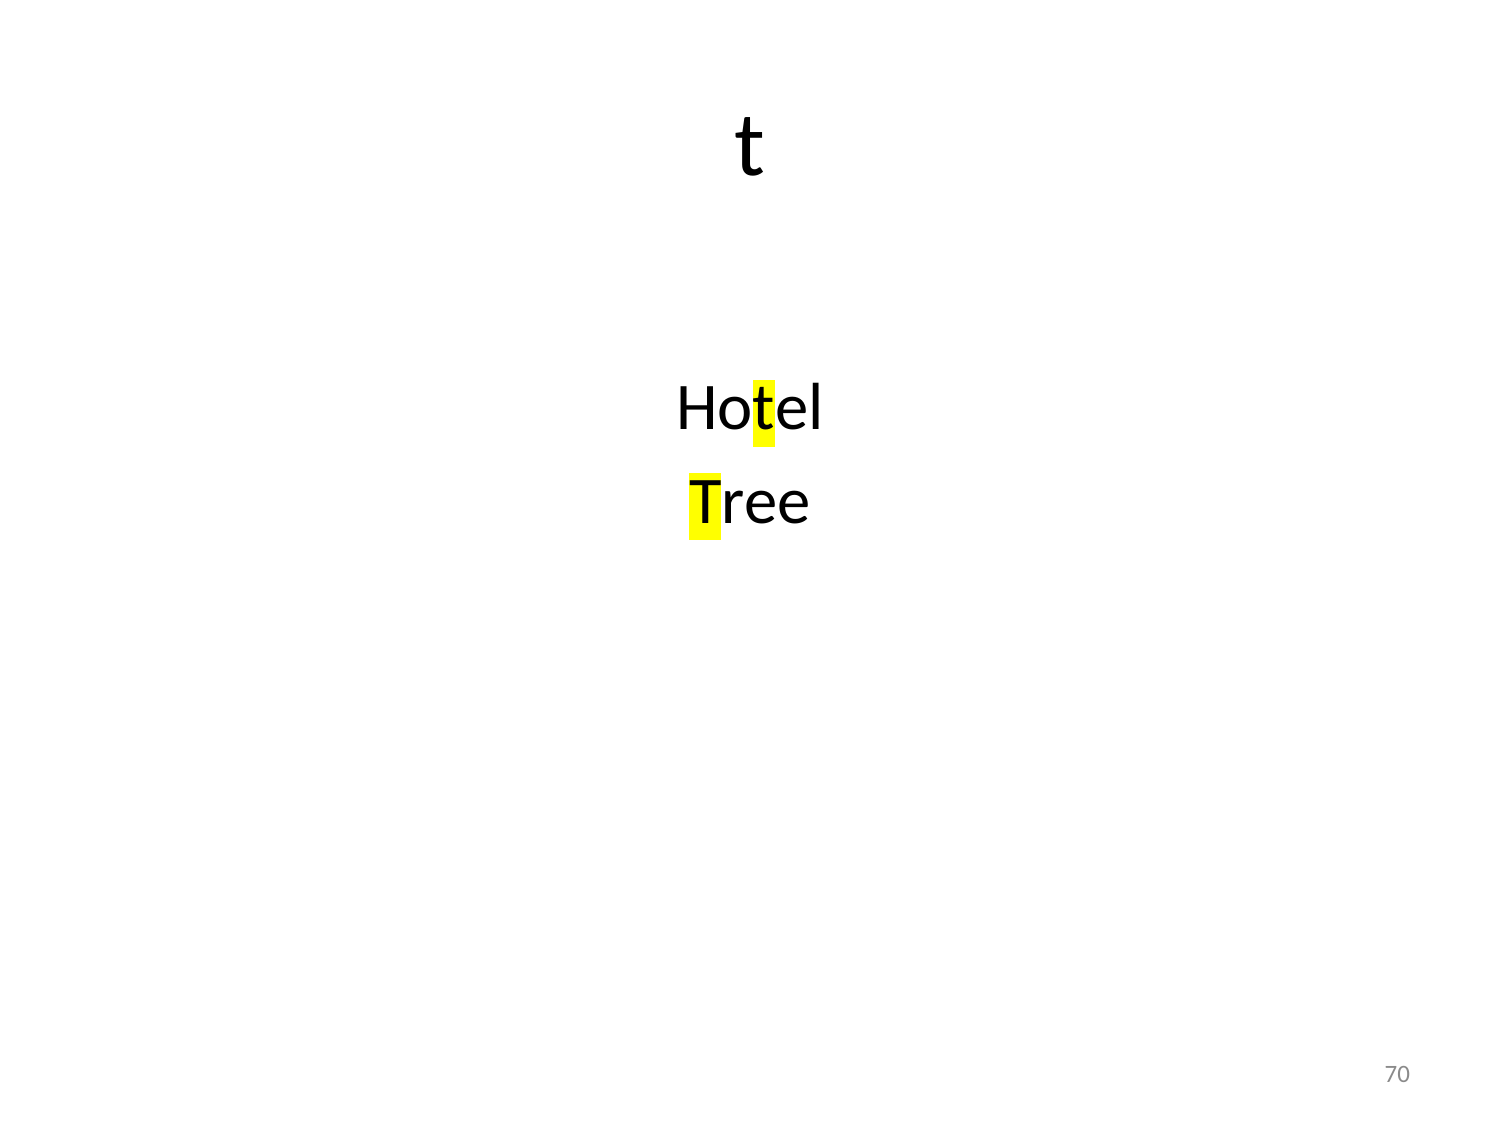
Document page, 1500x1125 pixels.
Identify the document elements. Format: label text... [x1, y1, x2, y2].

title t [75, 45, 1425, 233]
slide_number 70 [1074, 1042, 1425, 1103]
list Hotel Tree [75, 262, 1425, 1005]
